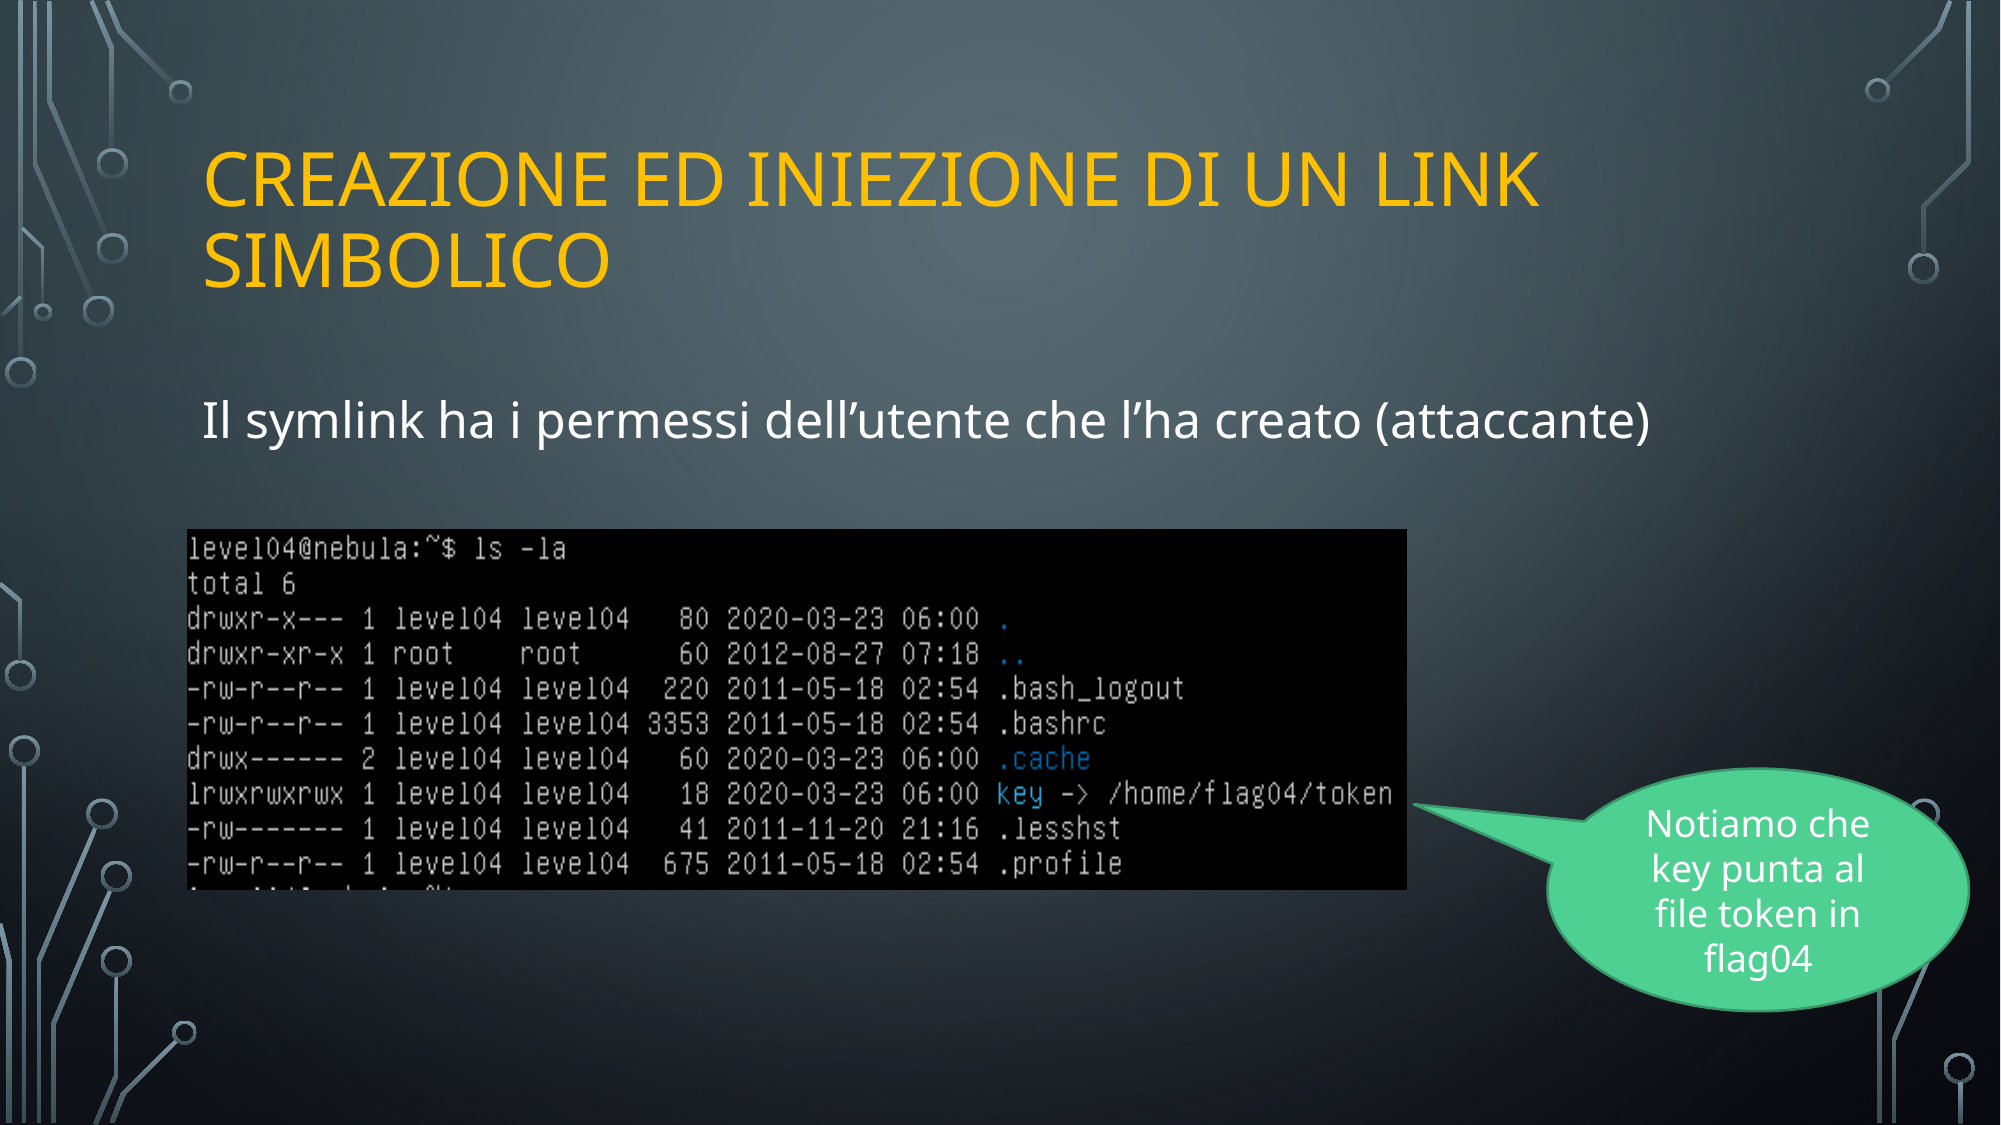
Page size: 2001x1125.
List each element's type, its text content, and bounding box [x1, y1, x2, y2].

text_box Notiamo che key punta al file token in flag04 [1412, 767, 1971, 1013]
picture [186, 529, 1407, 891]
list Il symlink ha i permessi dell’utente che l’ha creato (attaccante) [187, 369, 1813, 950]
title Creazione ed iniezione di un link simbolico [187, 101, 1813, 344]
